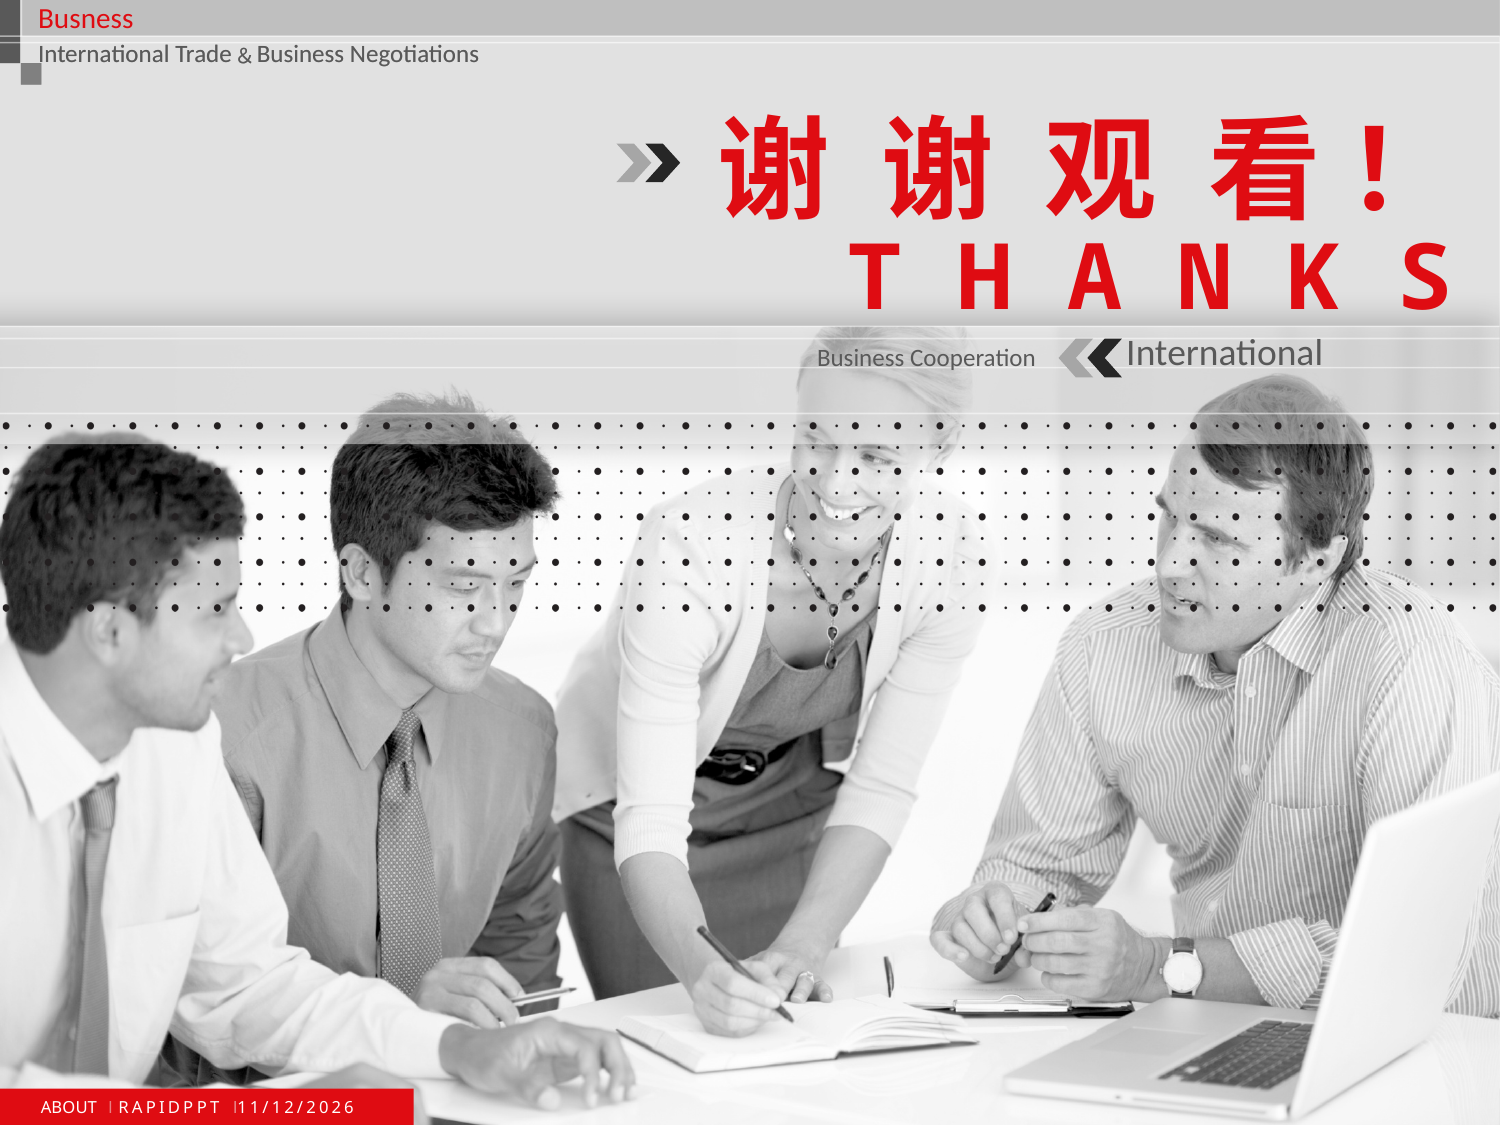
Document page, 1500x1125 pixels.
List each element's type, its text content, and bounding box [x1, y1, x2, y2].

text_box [616, 143, 681, 183]
text_box International [1111, 320, 1365, 381]
picture [0, 408, 1500, 412]
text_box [0, 1088, 414, 1125]
text_box T H A N K S [832, 210, 1468, 336]
picture [0, 415, 1500, 1125]
text_box 谢 谢 观 看 ！ [703, 90, 1474, 240]
text_box Business Cooperation [802, 334, 1086, 380]
